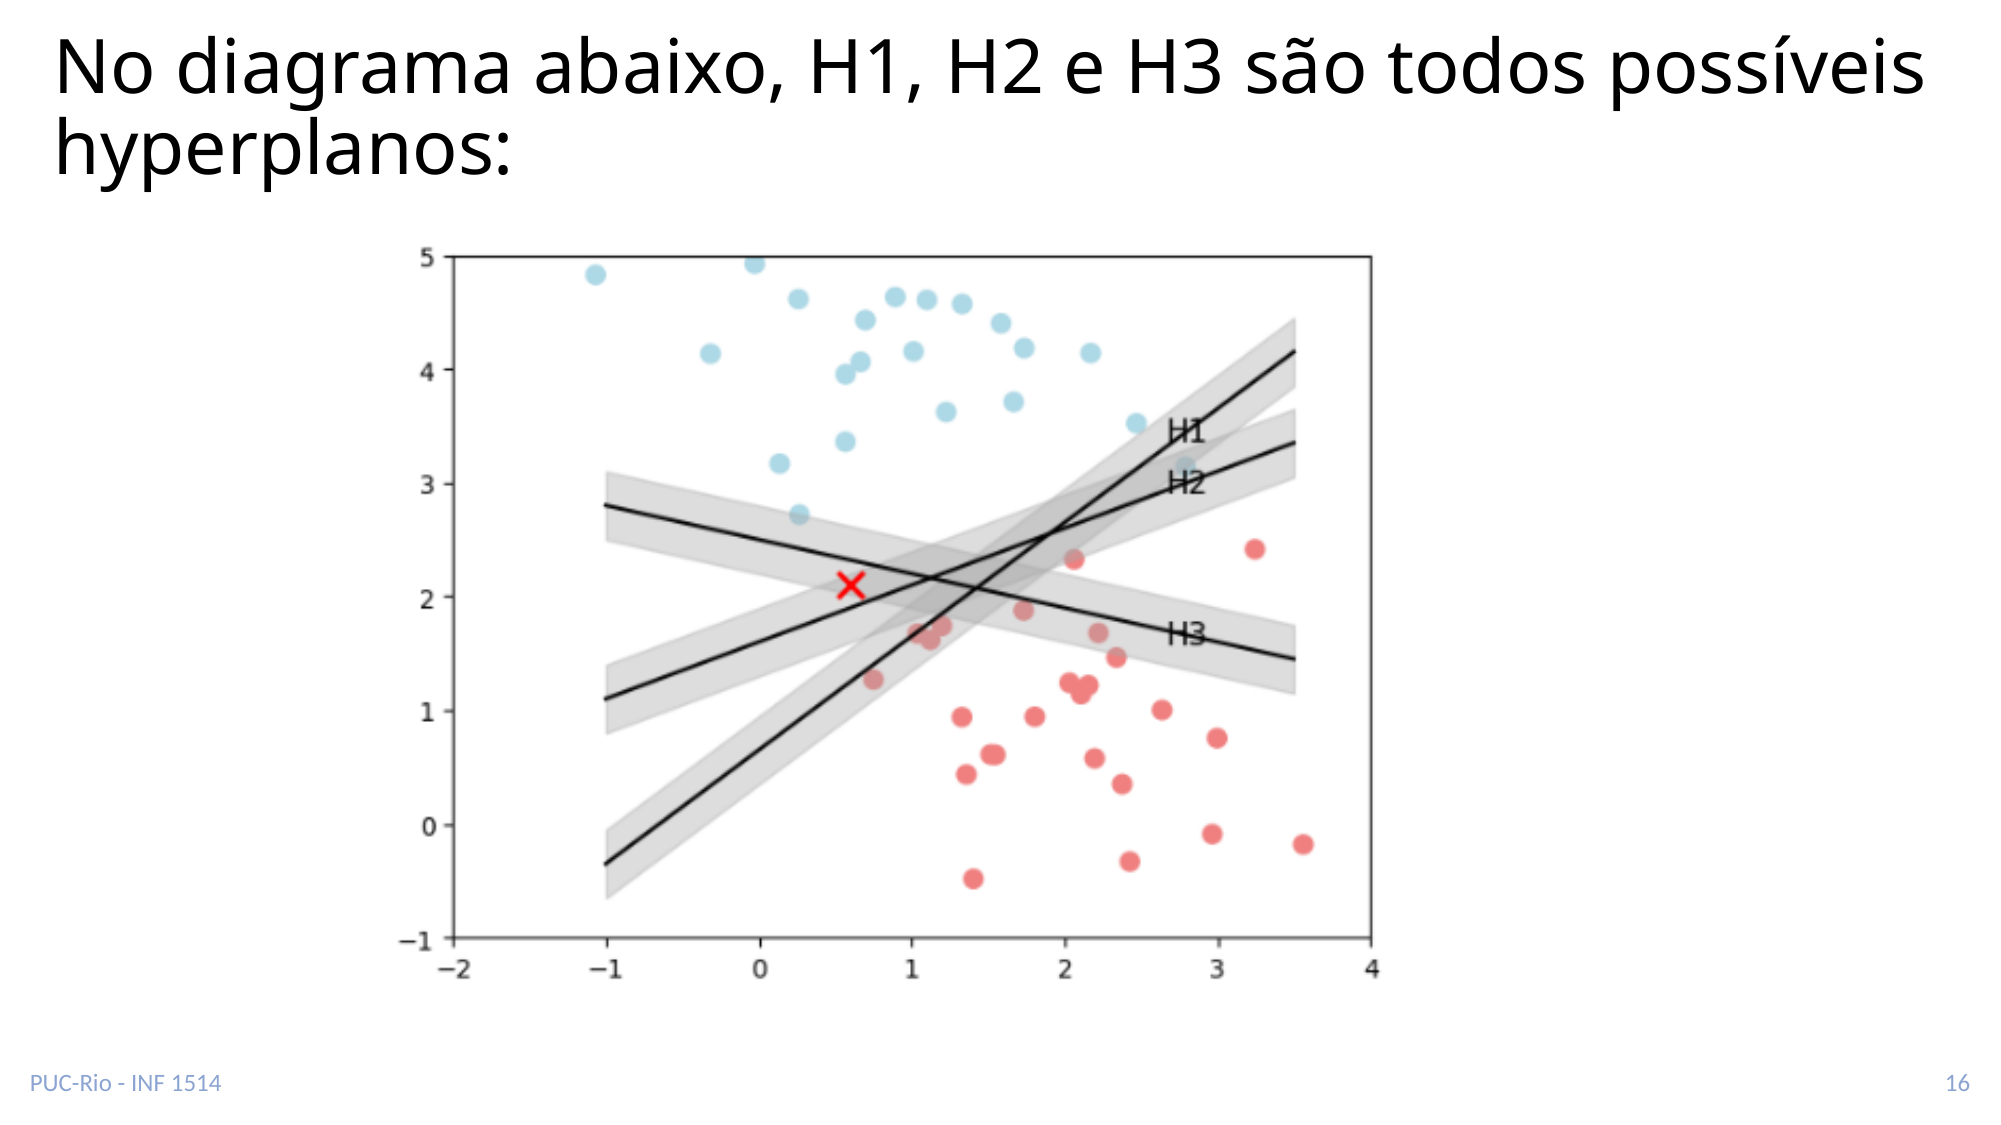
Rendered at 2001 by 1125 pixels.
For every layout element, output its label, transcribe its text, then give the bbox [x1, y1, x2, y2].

footer PUC-Rio - INF 1514 [14, 1051, 690, 1112]
picture [394, 235, 1407, 1009]
title No diagrama abaixo, H1, H2 e H3 são todos possíveis hyperplanos: [38, 19, 1962, 291]
slide_number 16 [1535, 1051, 1986, 1112]
